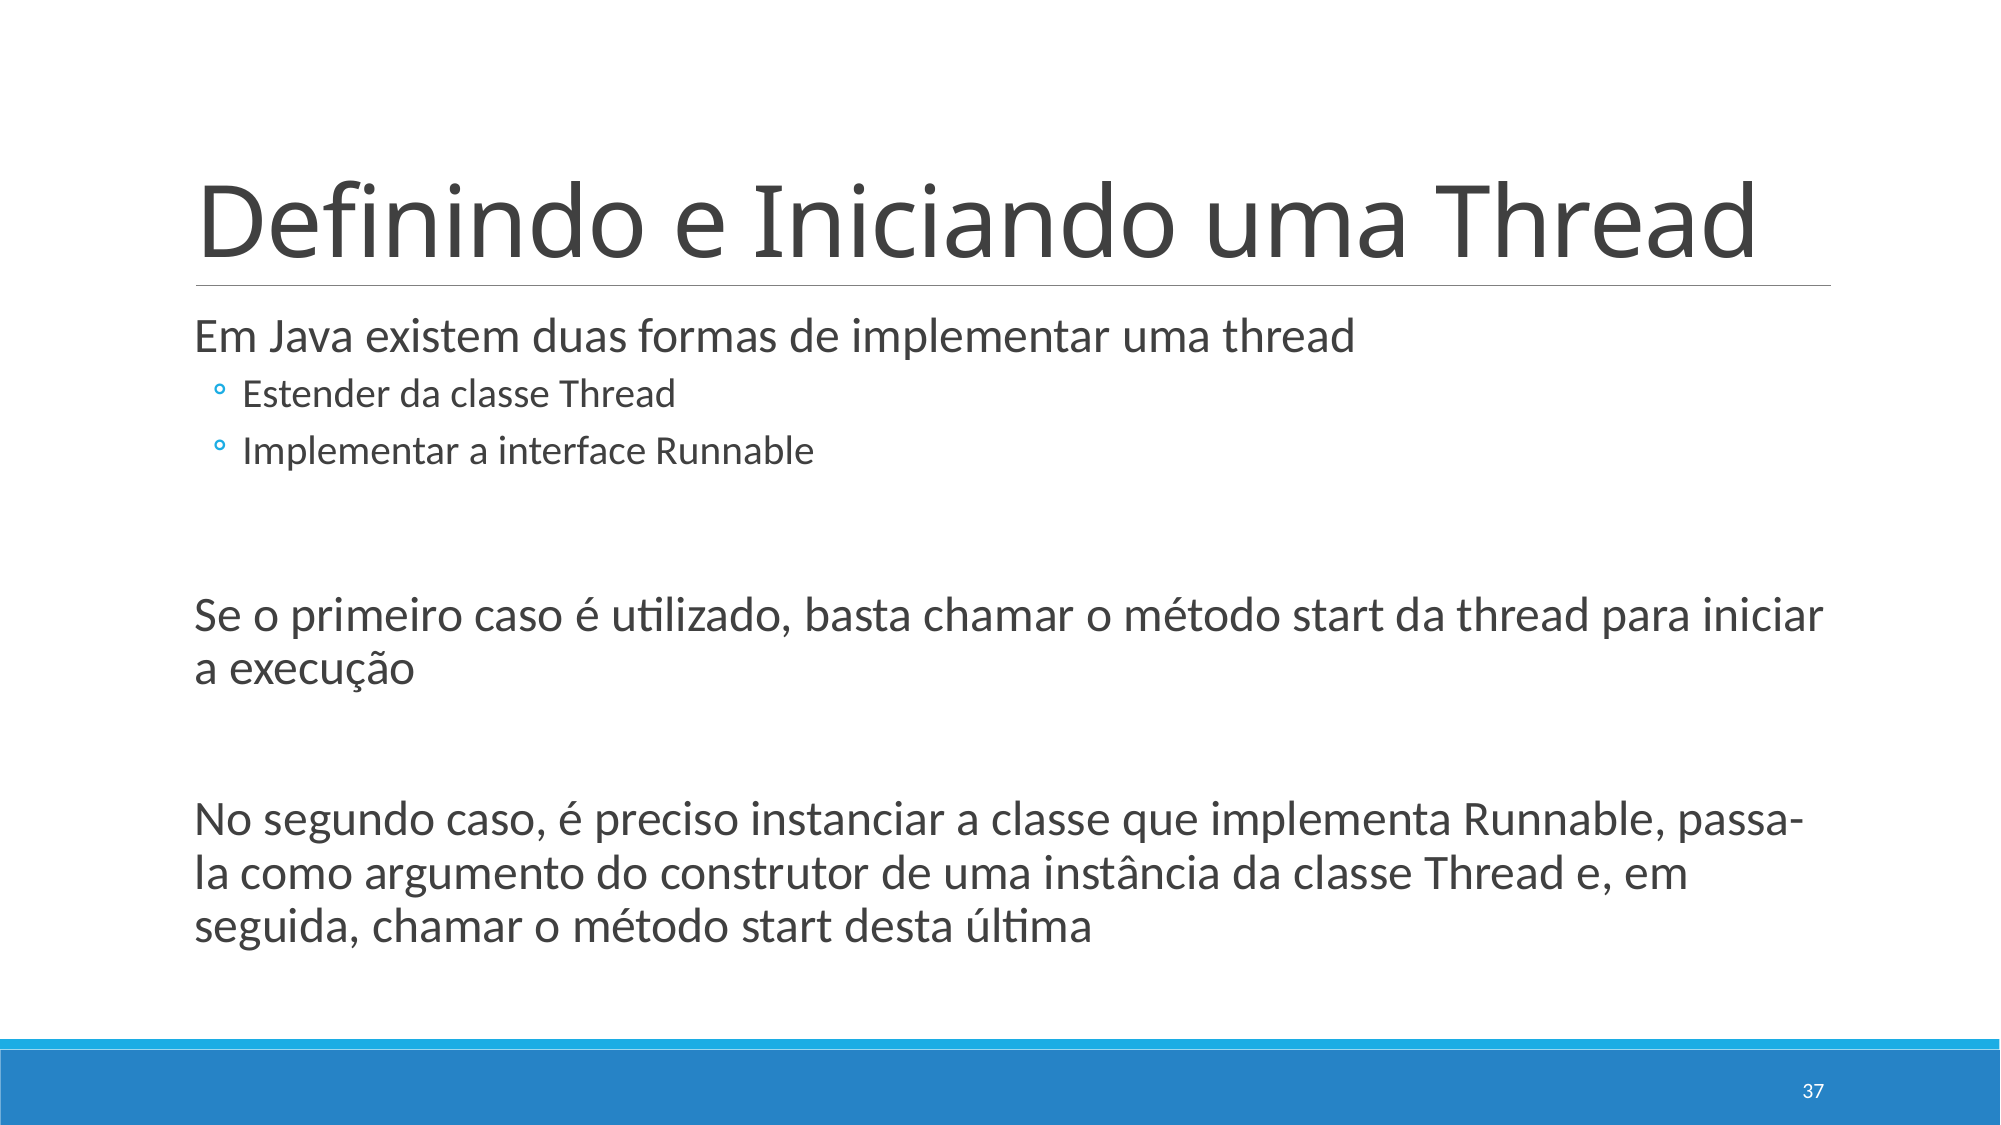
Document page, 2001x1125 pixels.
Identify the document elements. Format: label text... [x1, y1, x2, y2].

list Em Java existem duas formas de implementar uma thread Estender da classe Thread Implementar a interface Runnable Se o primeiro caso é utilizado, basta chamar o método start da thread para iniciar a execução No segundo caso, é preciso instanciar a classe que implementa Runnable, passa-la como argumento do construtor de uma instância da classe Thread e, em seguida, chamar o método start desta última [180, 302, 1830, 963]
slide_number 37 [1624, 1059, 1840, 1120]
title Definindo e Iniciando uma Thread [180, 47, 1830, 285]
